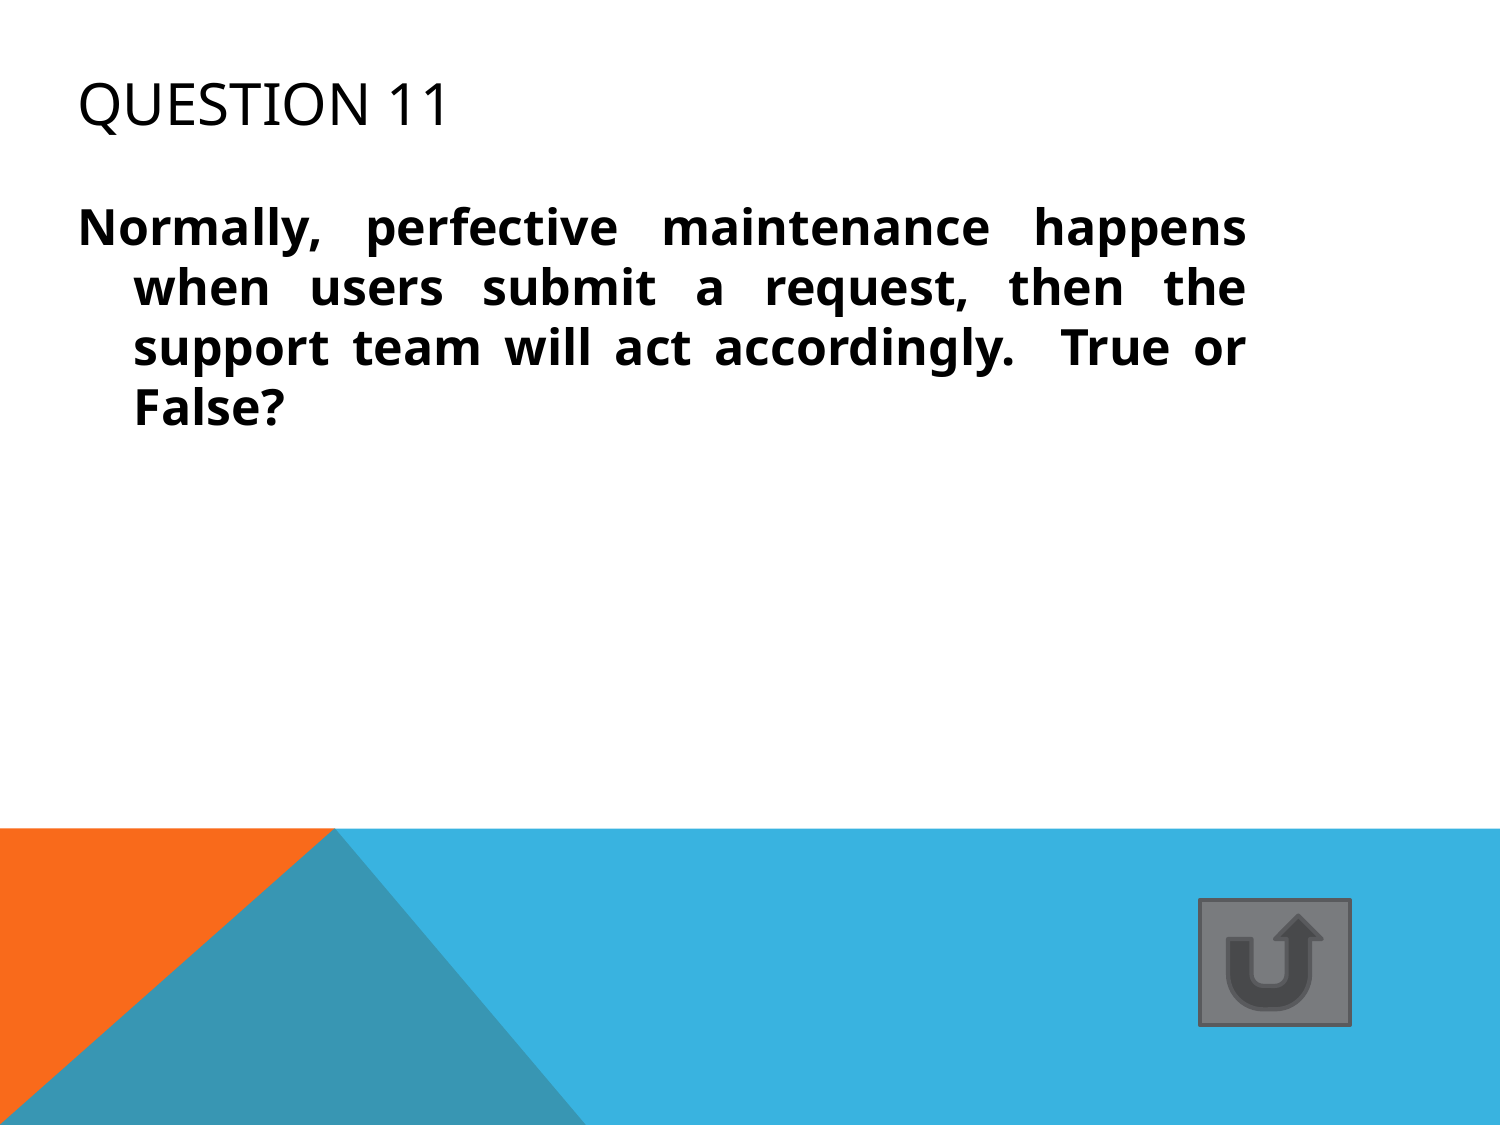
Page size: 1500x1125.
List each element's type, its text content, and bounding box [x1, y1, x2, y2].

text_box [1198, 898, 1352, 1027]
list Normally, perfective maintenance happens when users submit a request, then the support team will act accordingly. True or False? => True [62, 187, 1263, 700]
title Question 11 [62, 62, 1357, 213]
